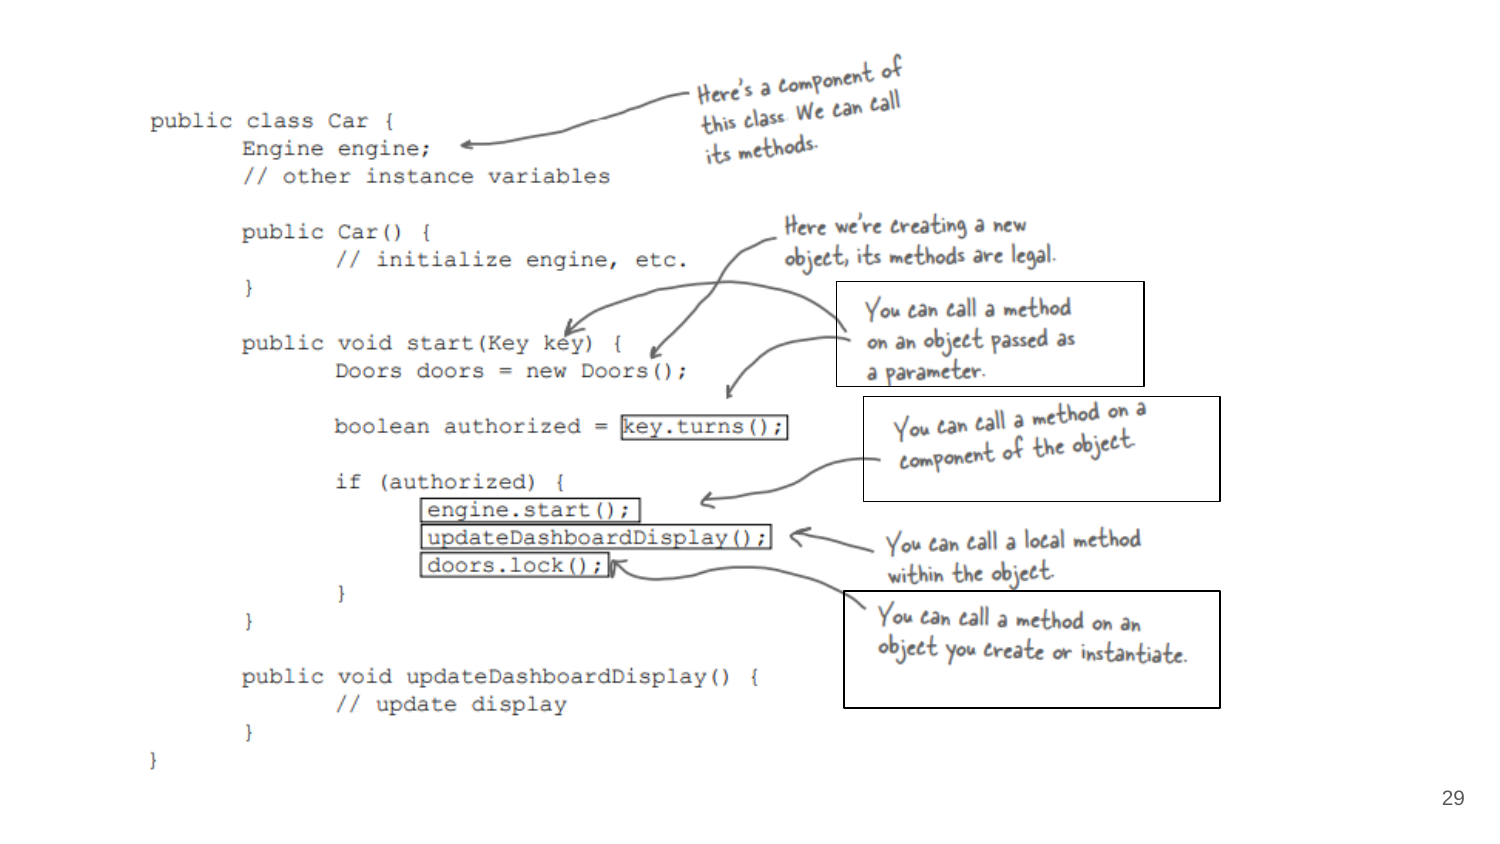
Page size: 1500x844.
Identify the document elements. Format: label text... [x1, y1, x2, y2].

slide_number ‹#› [1389, 764, 1480, 830]
picture [34, 24, 1319, 819]
